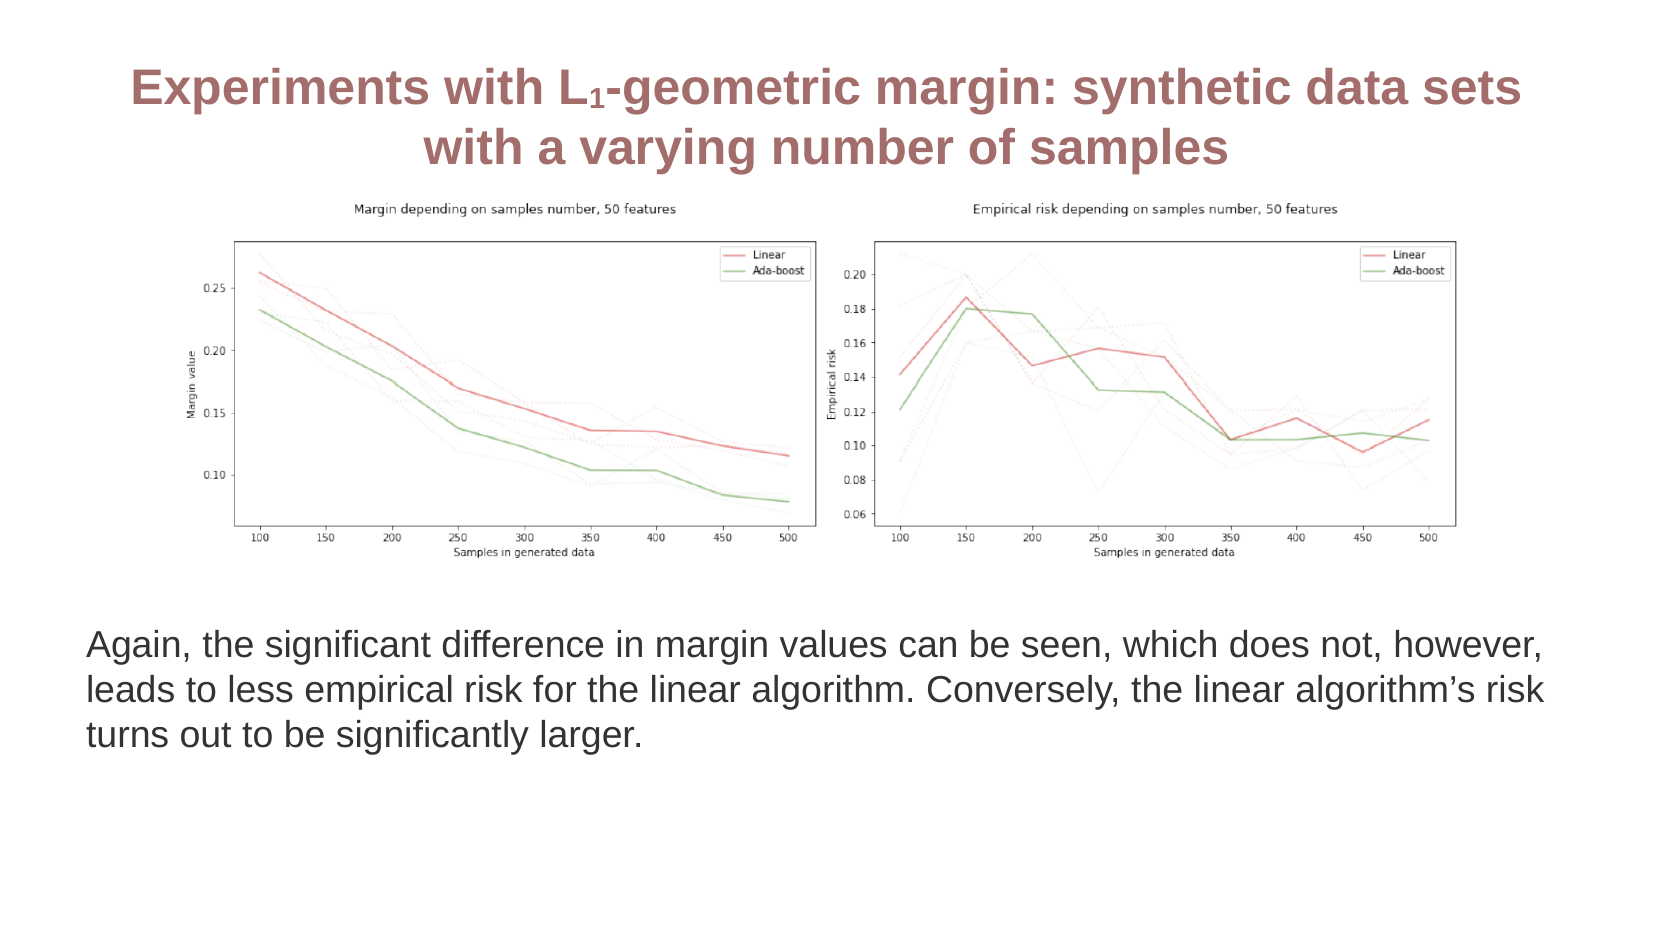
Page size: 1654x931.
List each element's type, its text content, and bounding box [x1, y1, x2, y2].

text_box Experiments with L1-geometric margin: synthetic data sets with a varying number of samples [82, 37, 1571, 192]
text_box Again, the significant difference in margin values can be seen, which does not, however, leads to less empirical risk for the linear algorithm. Conversely, the linear algorithm’s risk turns out to be significantly larger. [68, 620, 1594, 886]
picture [176, 194, 1477, 570]
